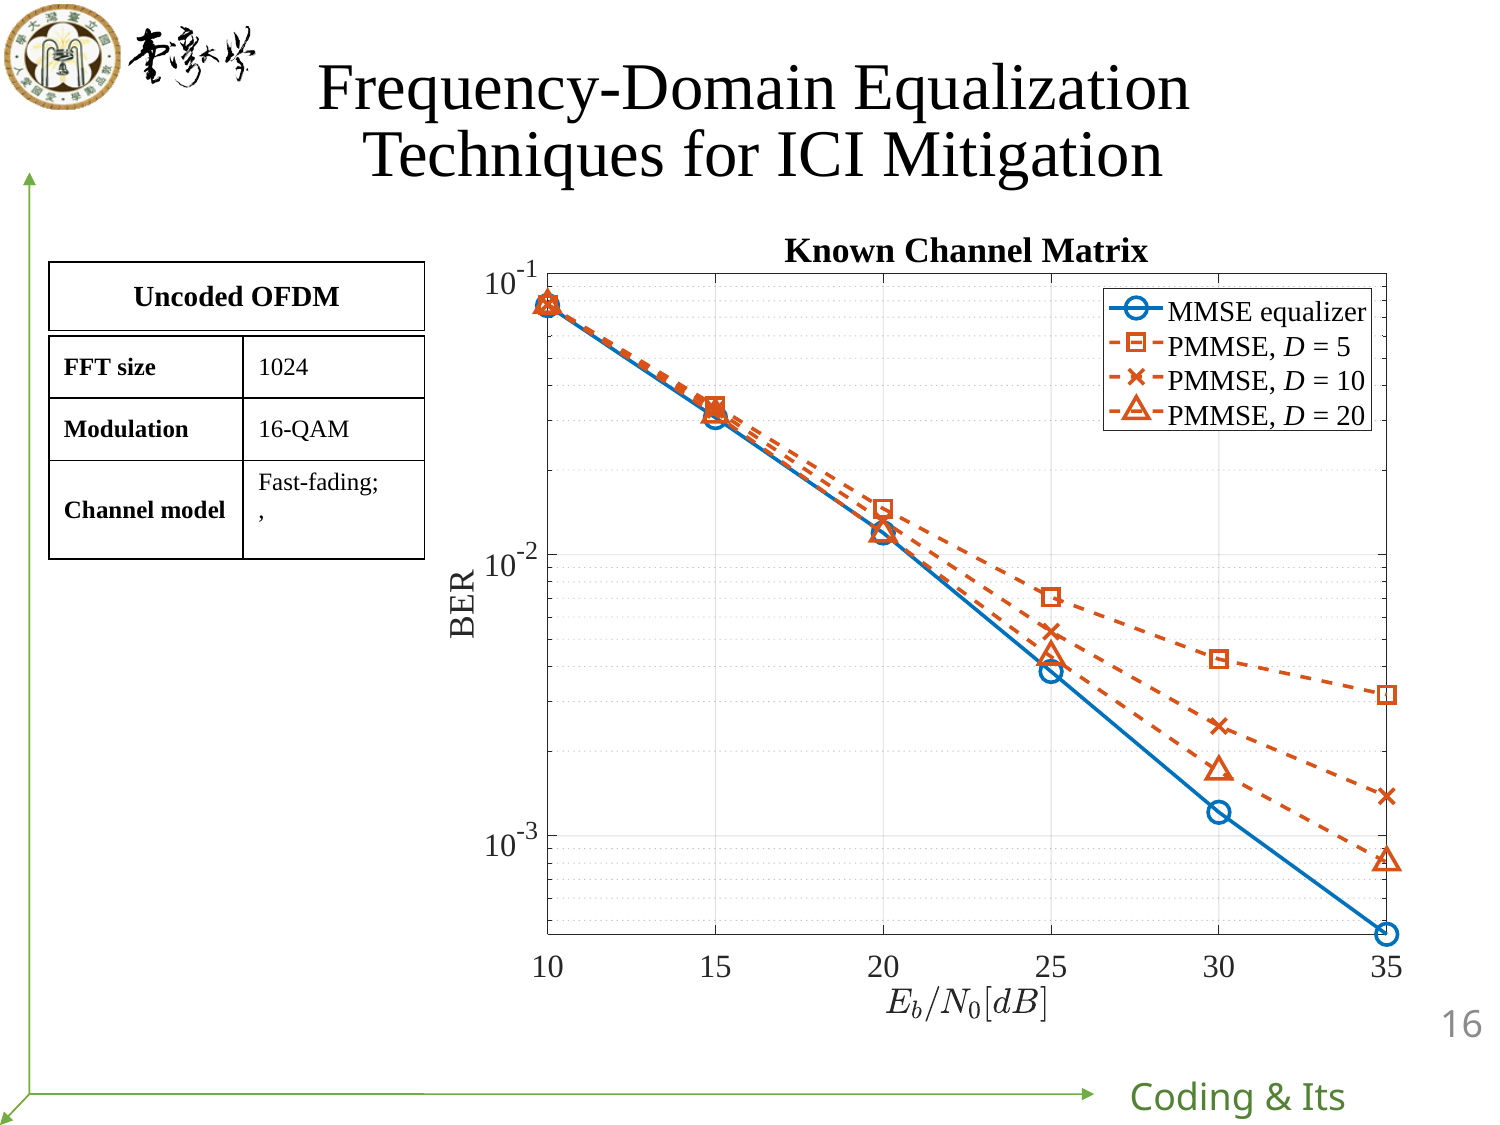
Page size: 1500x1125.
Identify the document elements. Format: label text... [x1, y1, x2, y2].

picture [406, 212, 1489, 1024]
picture [3, 3, 261, 111]
title Frequency-Domain Equalization Techniques for ICI Mitigation [126, 29, 1402, 217]
table_header Uncoded OFDM [50, 263, 406, 330]
